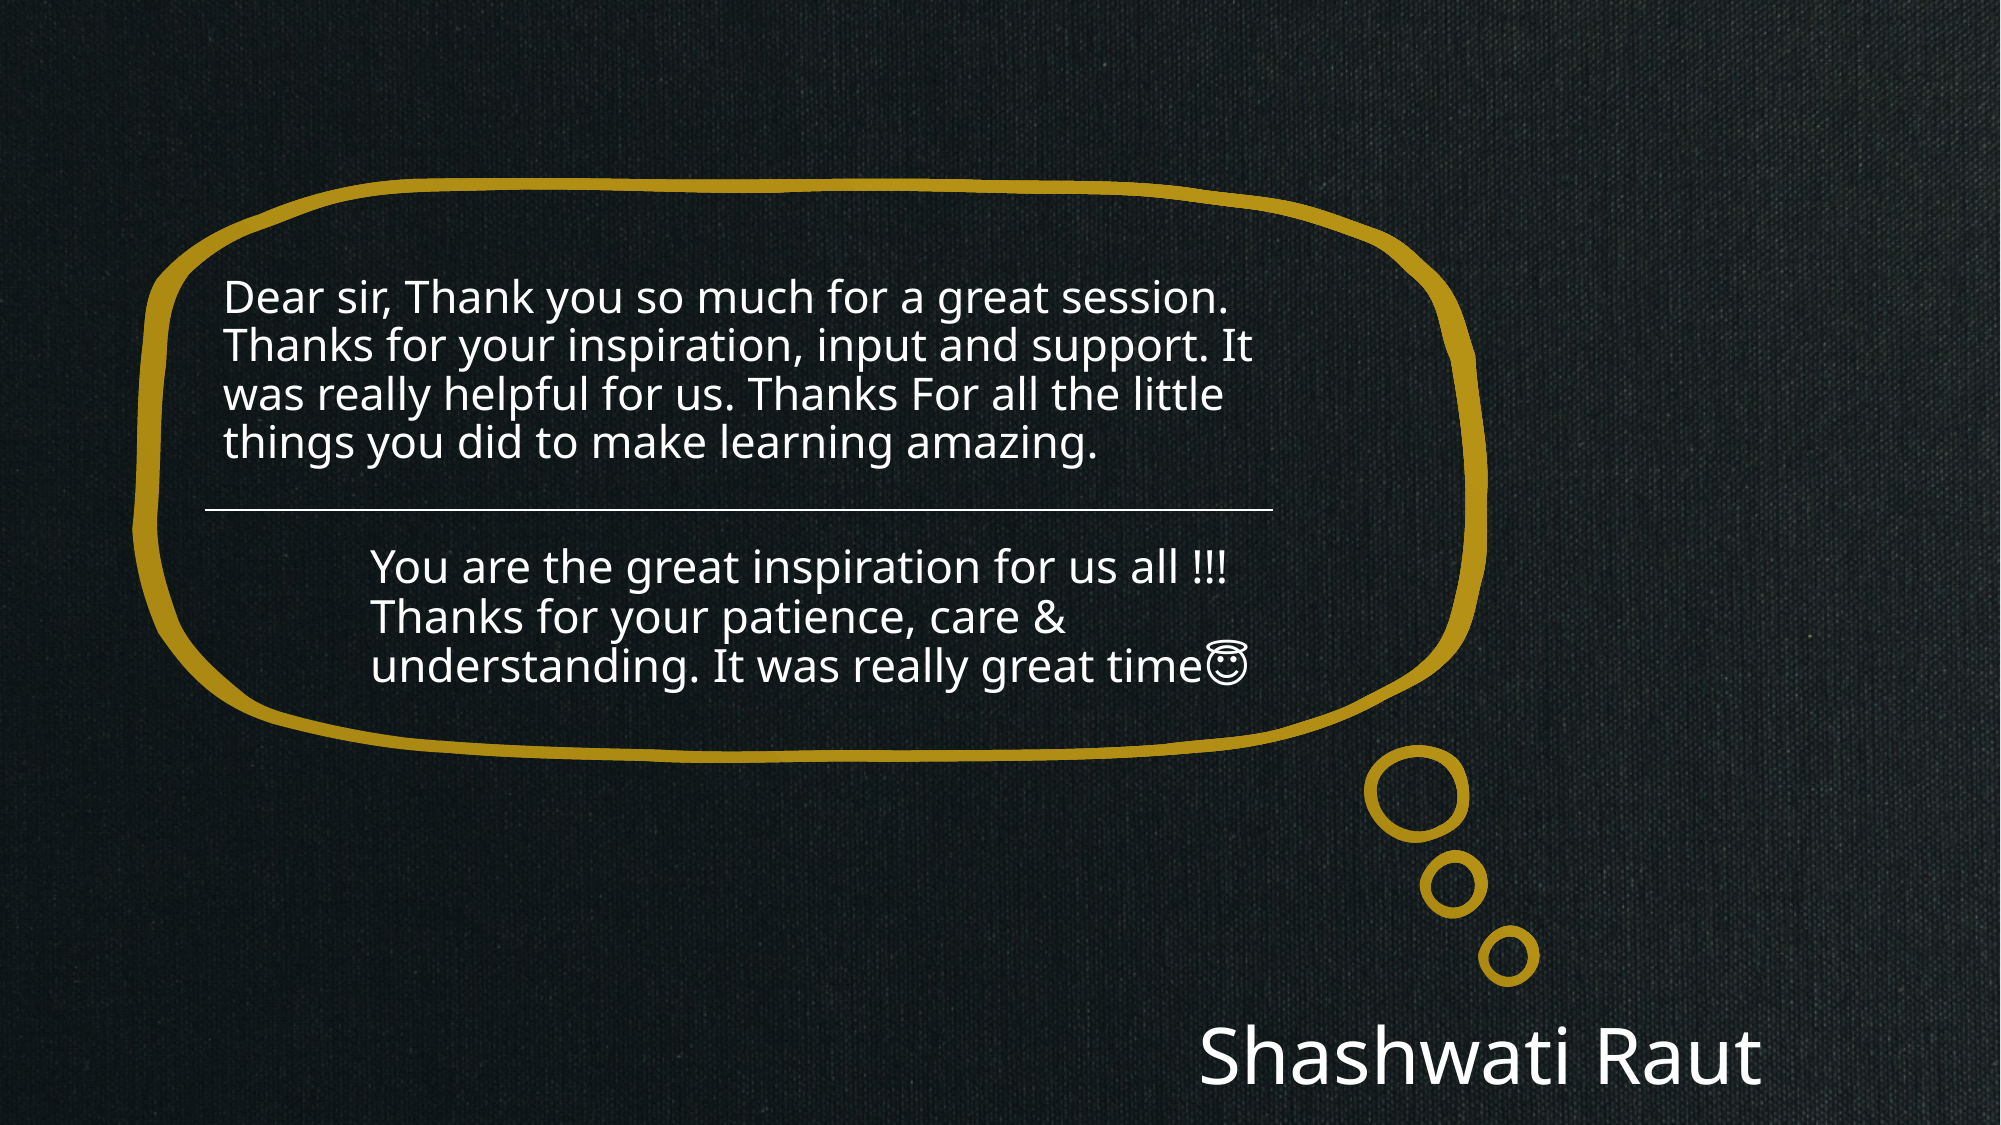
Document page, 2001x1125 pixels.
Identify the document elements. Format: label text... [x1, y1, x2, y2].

text_box Shashwati Raut [1183, 1008, 1950, 1109]
picture [0, 0, 2001, 1125]
subtitle Dear sir, Thank you so much for a great session. Thanks for your inspiration, input and support. It was really helpful for us. Thanks For all the little things you did to make learning amazing. [207, 267, 1286, 506]
text_box You are the great inspiration for us all !!! Thanks for your patience, care & understanding. It was really great time😇 [355, 536, 1387, 776]
